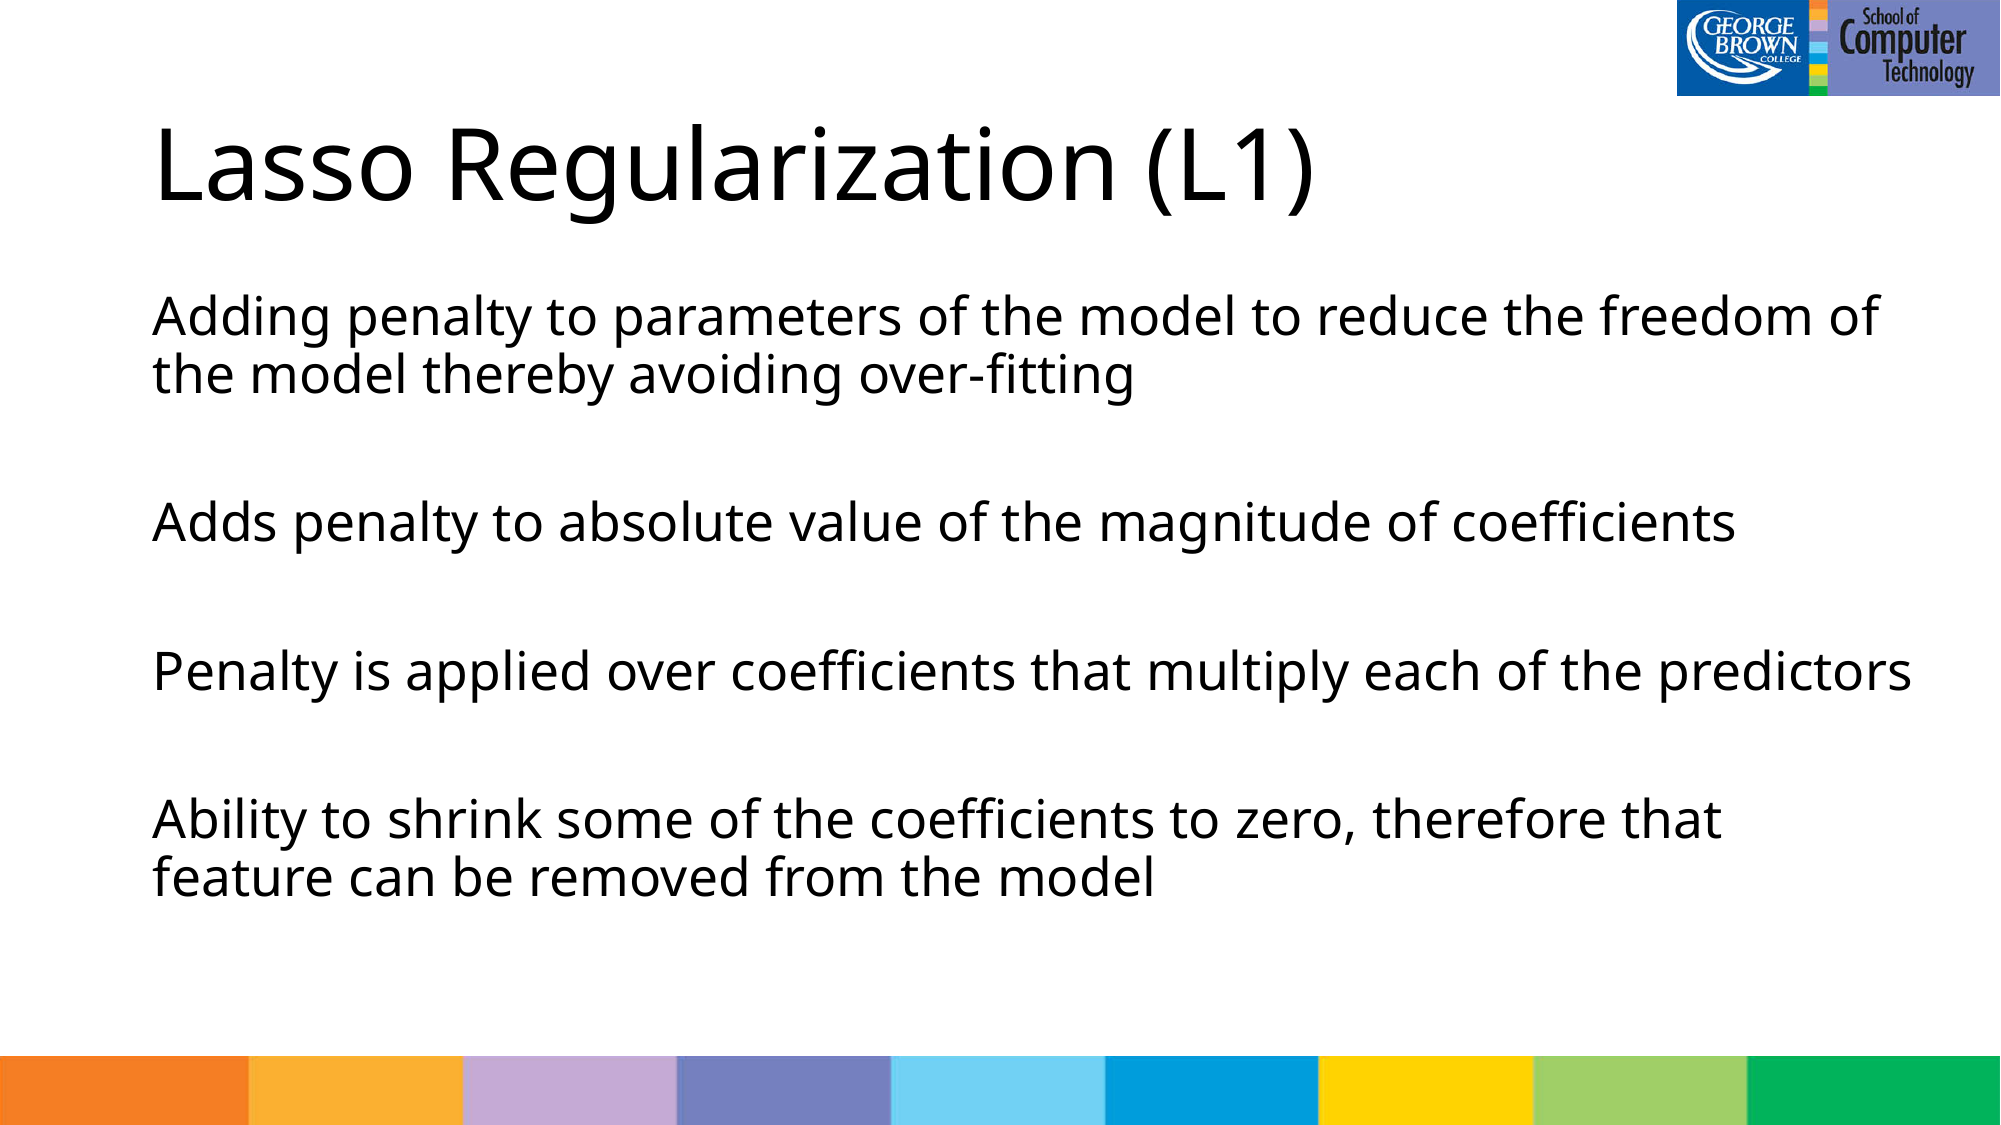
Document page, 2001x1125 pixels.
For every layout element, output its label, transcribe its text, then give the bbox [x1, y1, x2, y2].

picture [0, 1056, 1105, 1125]
title Lasso Regularization (L1) [137, 59, 1863, 278]
picture [1318, 1056, 2000, 1125]
picture [1677, 0, 2000, 96]
list Adding penalty to parameters of the model to reduce the freedom of the model thereby avoiding over-fitting Adds penalty to absolute value of the magnitude of coefficients Penalty is applied over coefficients that multiply each of the predictors Ability to shrink some of the coefficients to zero, therefore that feature can be removed from the model [137, 282, 1937, 934]
